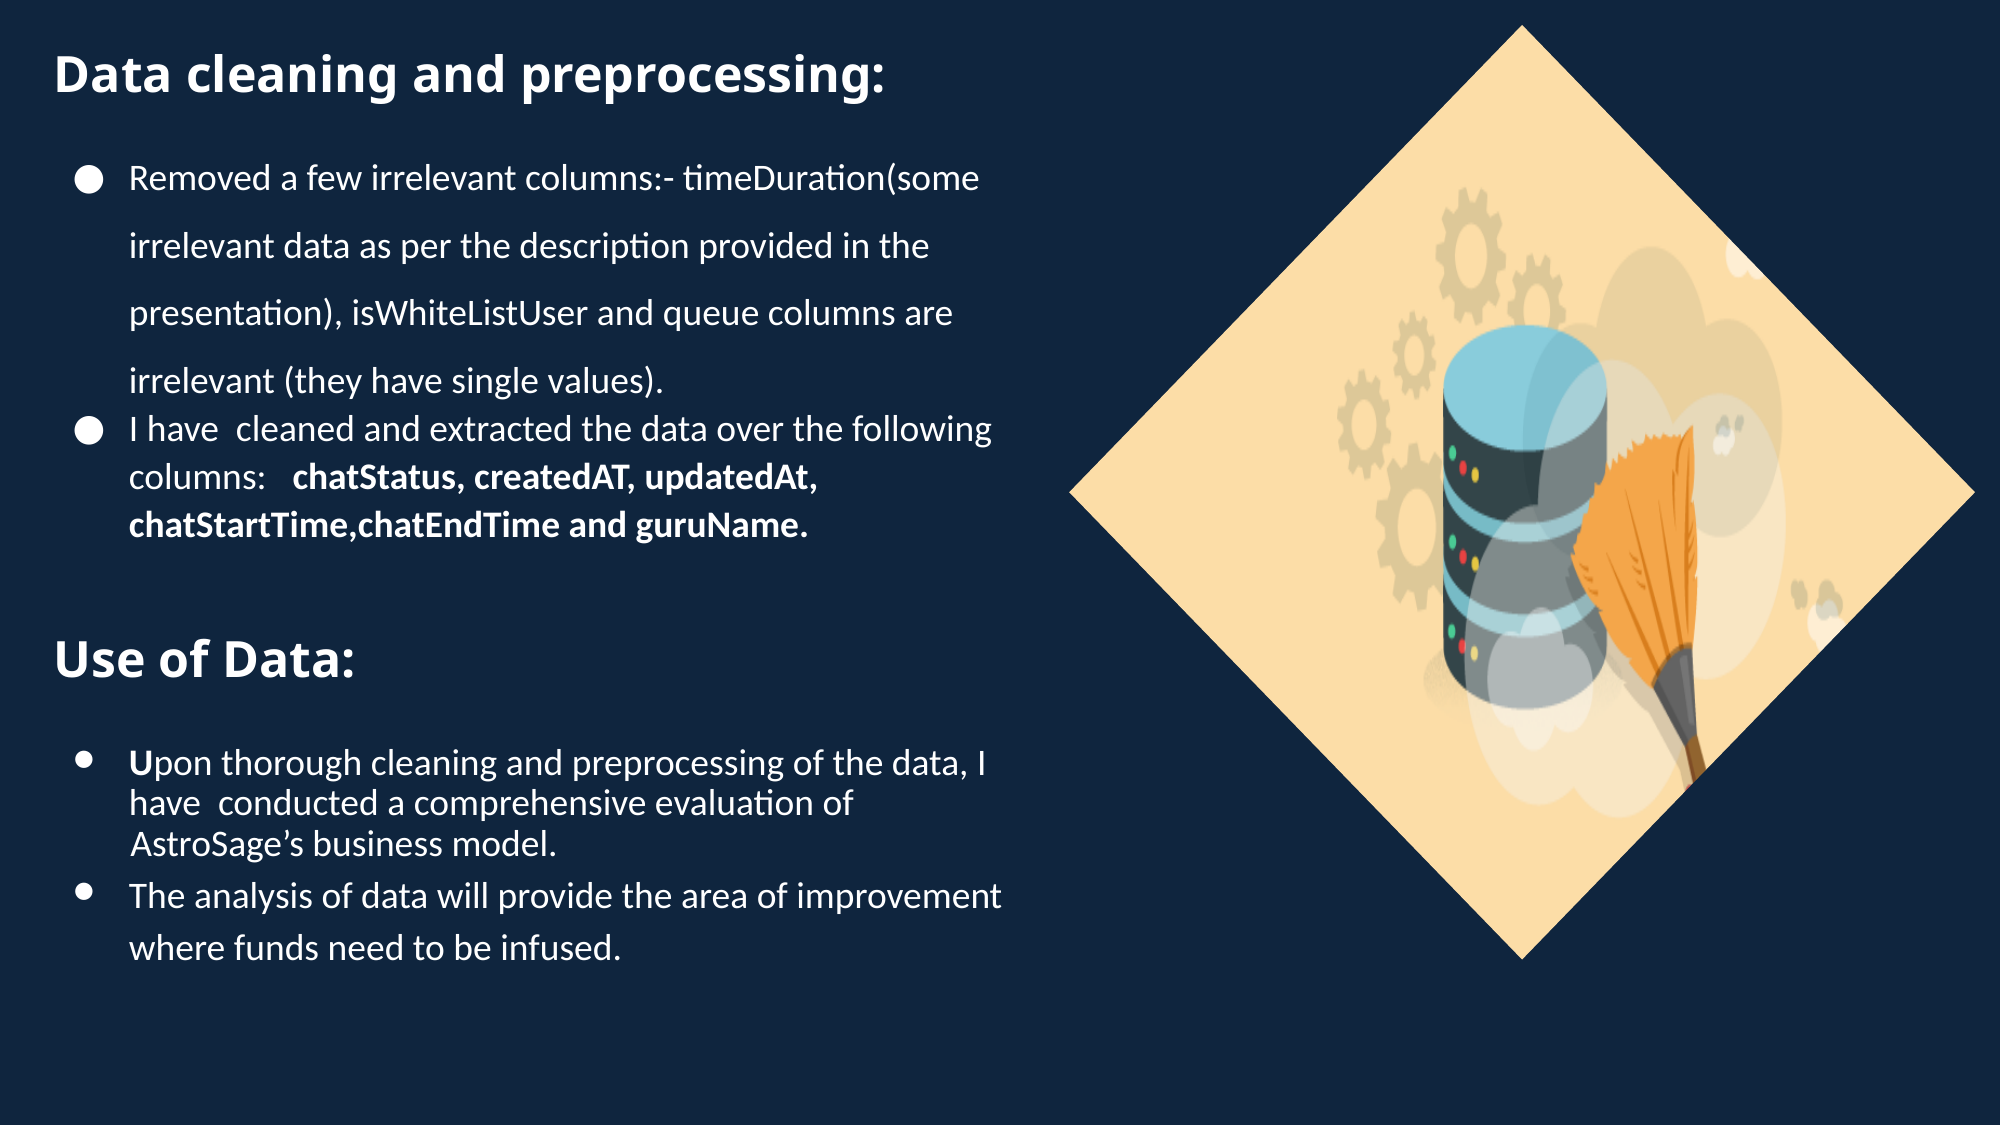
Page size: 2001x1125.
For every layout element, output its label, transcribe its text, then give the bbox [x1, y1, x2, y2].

title Data cleaning and preprocessing: Removed a few irrelevant columns:- timeDuration(some irrelevant data as per the description provided in the presentation), isWhiteListUser and queue columns are irrelevant (they have single values). I have cleaned and extracted the data over the following columns: chatStatus, createdAT, updatedAt, chatStartTime,chatEndTime and guruName. Use of Data: Upon thorough cleaning and preprocessing of the data, I have conducted a comprehensive evaluation of AstroSage’s business model. The analysis of data will provide the area of improvement where funds need to be infused. [39, 42, 1050, 1007]
picture [1068, 24, 1976, 960]
